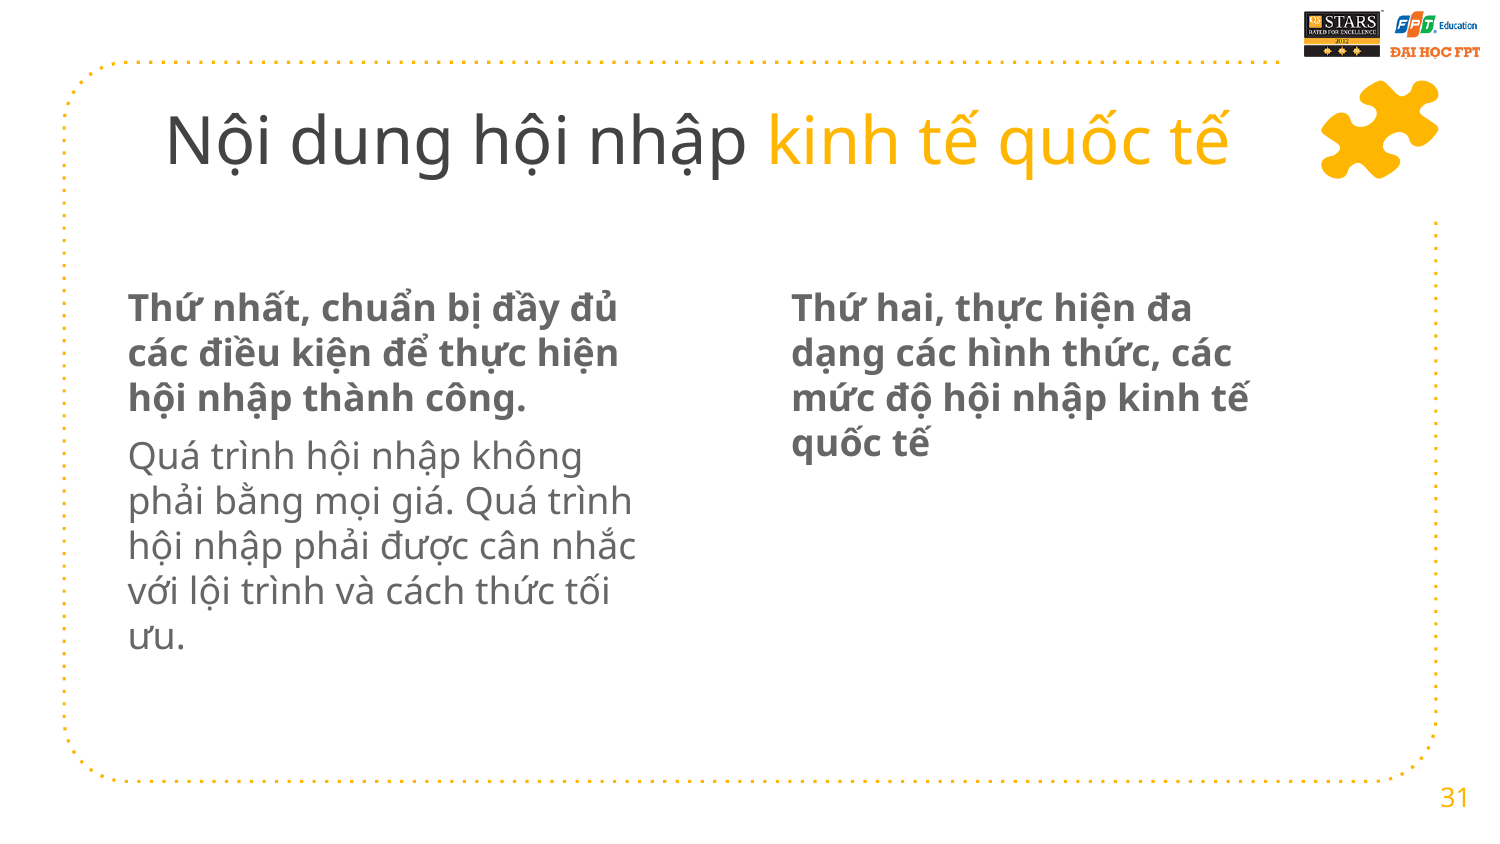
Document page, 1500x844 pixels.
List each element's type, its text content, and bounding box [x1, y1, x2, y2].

slide_number 31 [1411, 753, 1500, 844]
list Thứ nhất, chuẩn bị đầy đủ các điều kiện để thực hiện hội nhập thành công. Quá trình hội nhập không phải bằng mọi giá. Quá trình hội nhập phải được cân nhắc với lội trình và cách thức tối ưu. [112, 269, 652, 753]
title Nội dung hội nhập kinh tế quốc tế [149, 82, 1276, 272]
list Thứ hai, thực hiện đa dạng các hình thức, các mức độ hội nhập kinh tế quốc tế [775, 269, 1296, 736]
picture [1304, 10, 1480, 59]
text_box [1321, 80, 1439, 179]
